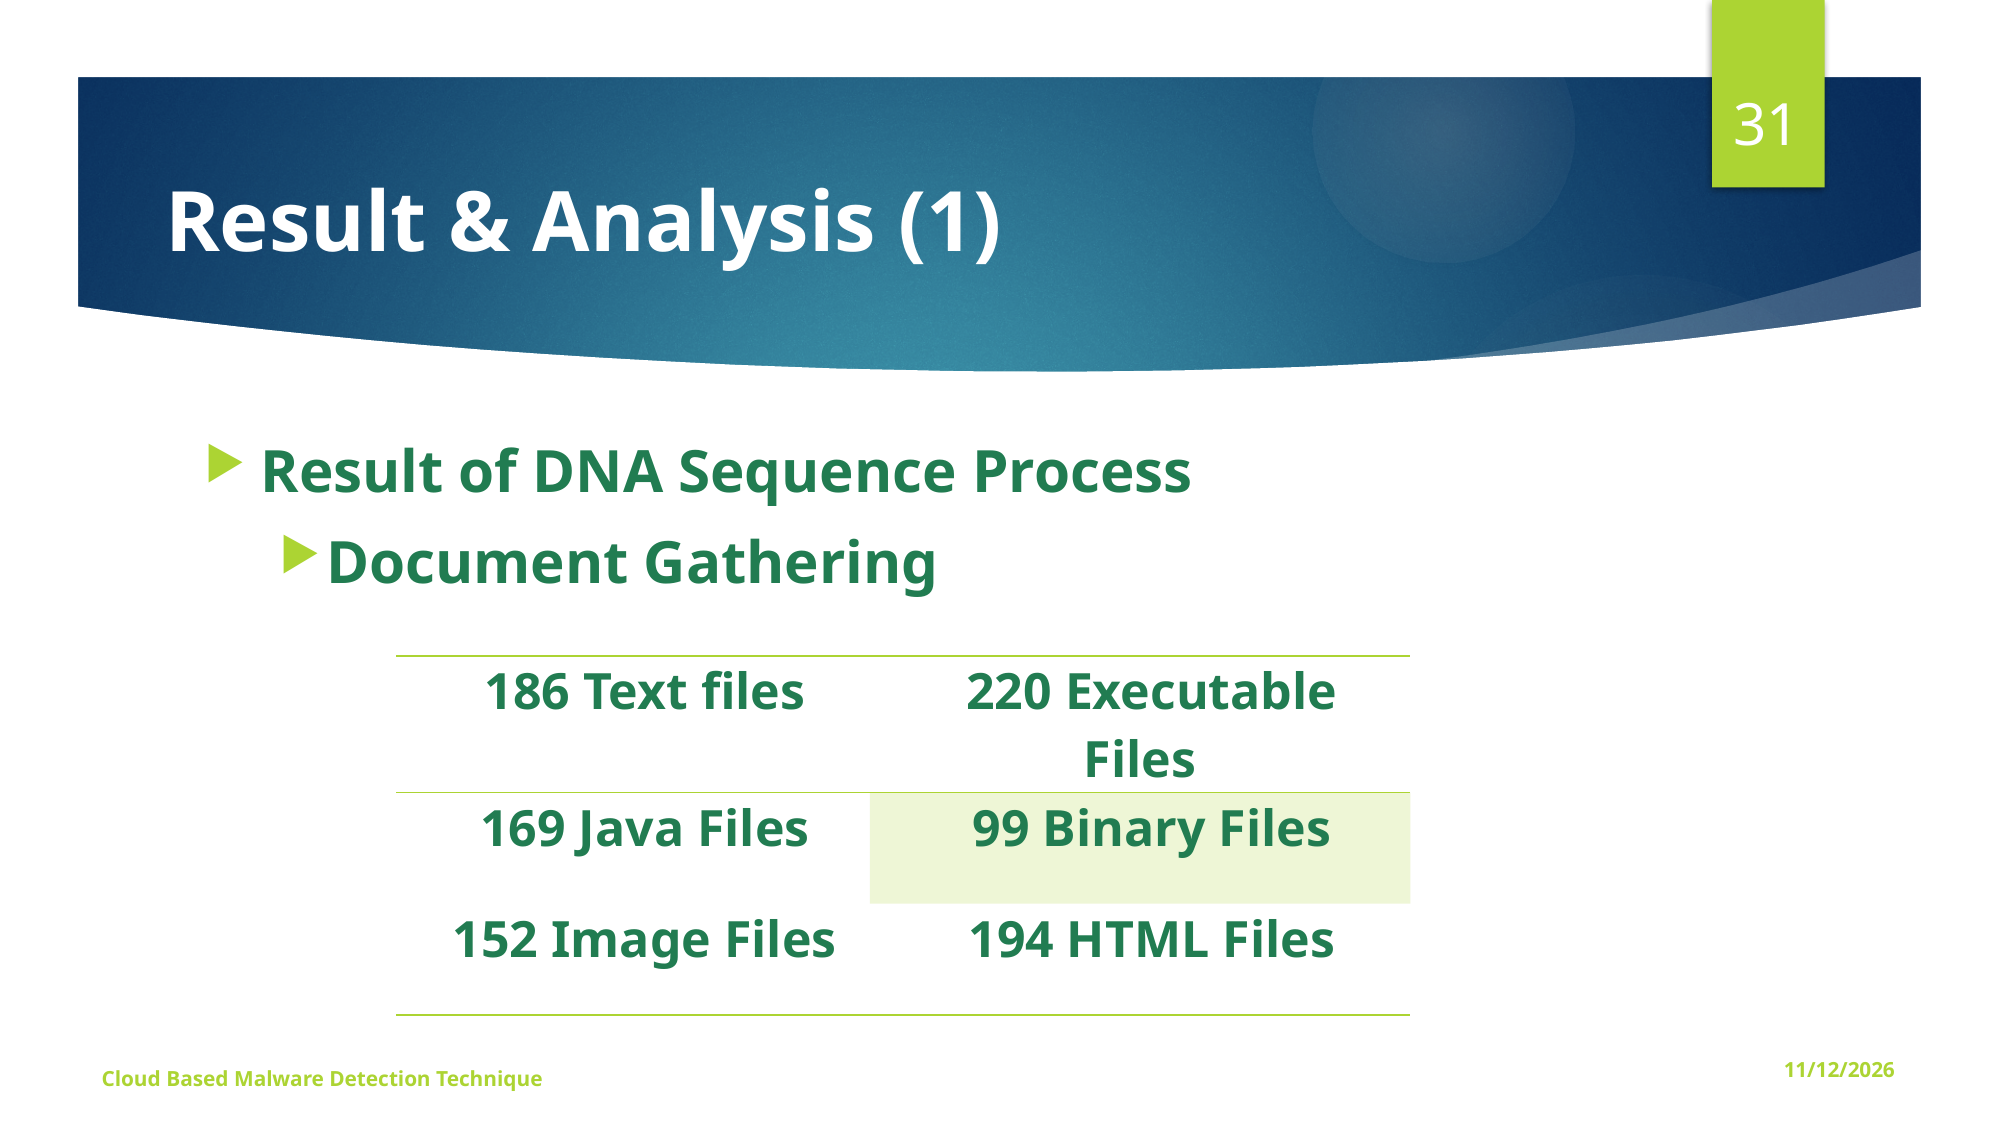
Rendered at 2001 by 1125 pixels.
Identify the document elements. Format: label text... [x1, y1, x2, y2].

footer Cloud Based Malware Detection Technique [86, 1048, 720, 1099]
table_cell 152 Image Files [396, 904, 870, 1014]
table_cell 194 HTML Files [870, 904, 1410, 1014]
title Result & Analysis (1) [150, 159, 1691, 276]
table_header 186 Text files [396, 657, 870, 792]
table_header 220 Executable Files [870, 657, 1410, 792]
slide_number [1747, 1048, 1910, 1099]
table_cell 99 Binary Files [870, 793, 1410, 904]
slide_number 31 [1698, 48, 1836, 175]
table_cell 169 Java Files [396, 793, 870, 904]
list Result of DNA Sequence Process Document Gathering [189, 427, 1866, 988]
